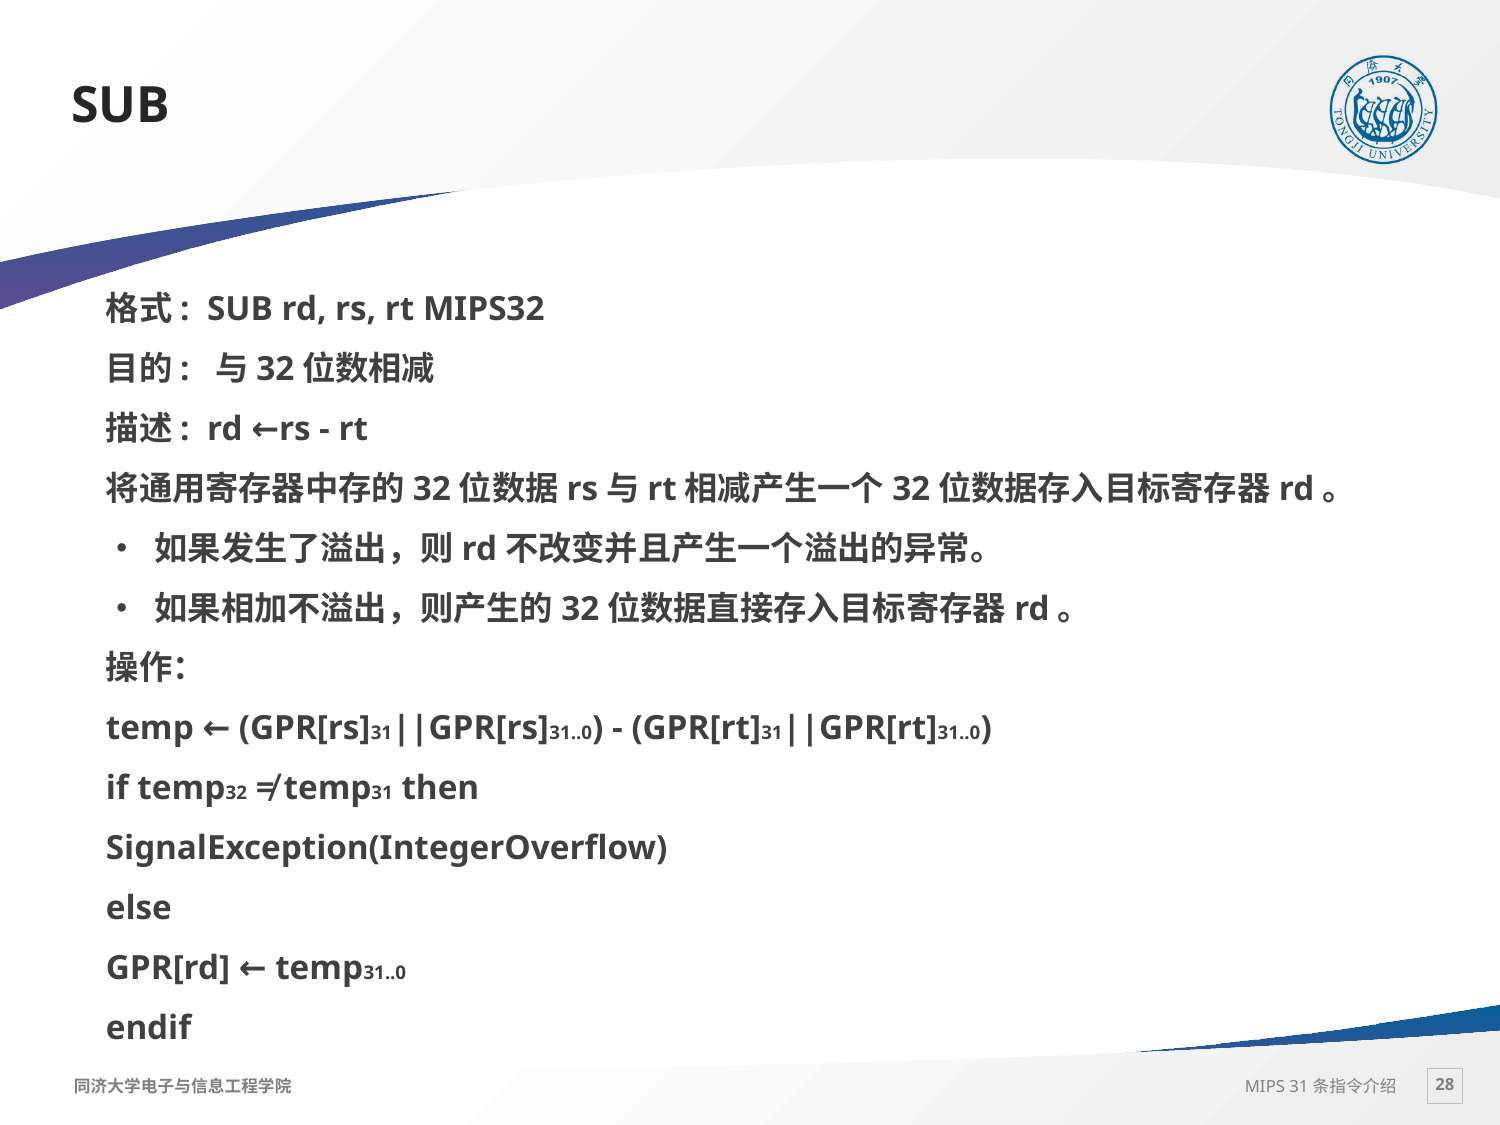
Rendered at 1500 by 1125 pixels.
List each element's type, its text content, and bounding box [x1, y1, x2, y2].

title SUB [59, 60, 1410, 149]
text_box 格式: SUB rd, rs, rt MIPS32 目的: 与32位数相减 描述: rd ←rs - rt 将通用寄存器中存的32位数据rs与rt相减产生一个32位数据存入目标寄存器rd。 • 如果发生了溢出，则rd不改变并且产生一个溢出的异常。 • 如果相加不溢出，则产生的32位数据直接存入目标寄存器rd。 操作： temp ← (GPR[rs]31||GPR[rs]31..0) - (GPR[rt]31||GPR[rt]31..0) if temp32 ≠ temp31 then SignalException(IntegerOverflow) else GPR[rd] ← temp31..0 endif [93, 259, 1442, 1054]
picture [1319, 40, 1462, 184]
